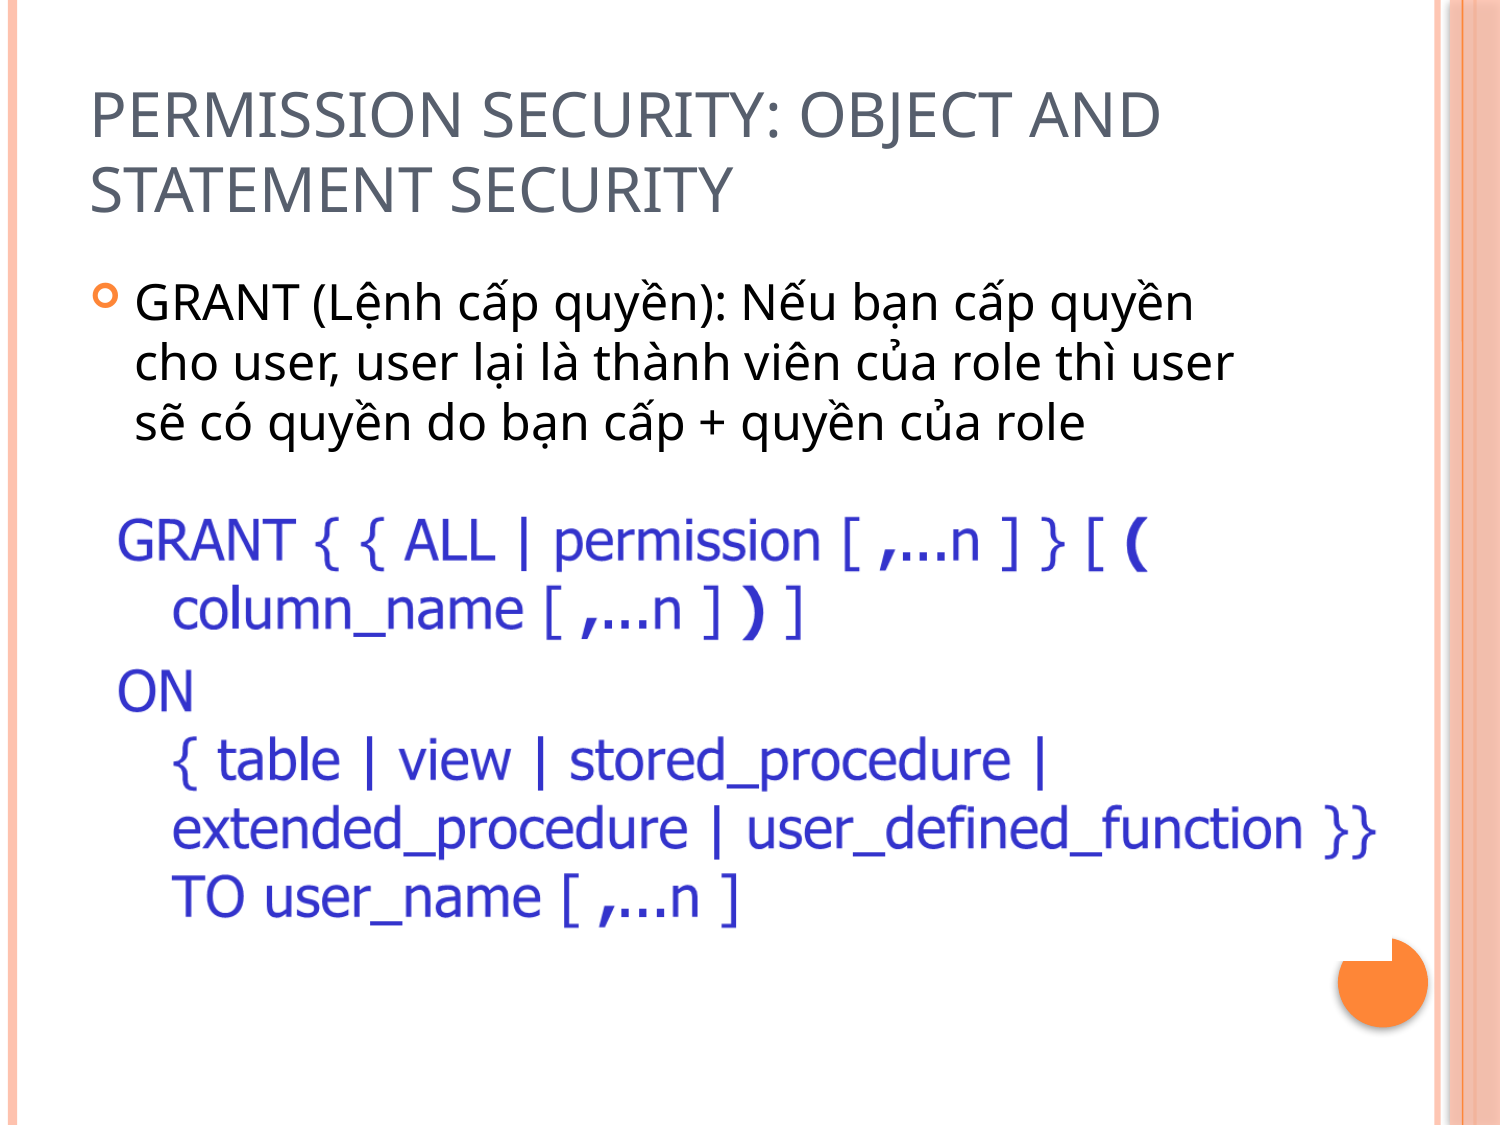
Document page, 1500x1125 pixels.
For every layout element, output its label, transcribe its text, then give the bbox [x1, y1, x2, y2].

picture [99, 499, 1393, 961]
title PERMISSION SECURITY: OBJECT AND STATEMENT SECURITY [75, 45, 1300, 233]
list GRANT (Lệnh cấp quyền): Nếu bạn cấp quyền cho user, user lại là thành viên của role thì user sẽ có quyền do bạn cấp + quyền của role [75, 262, 1300, 488]
